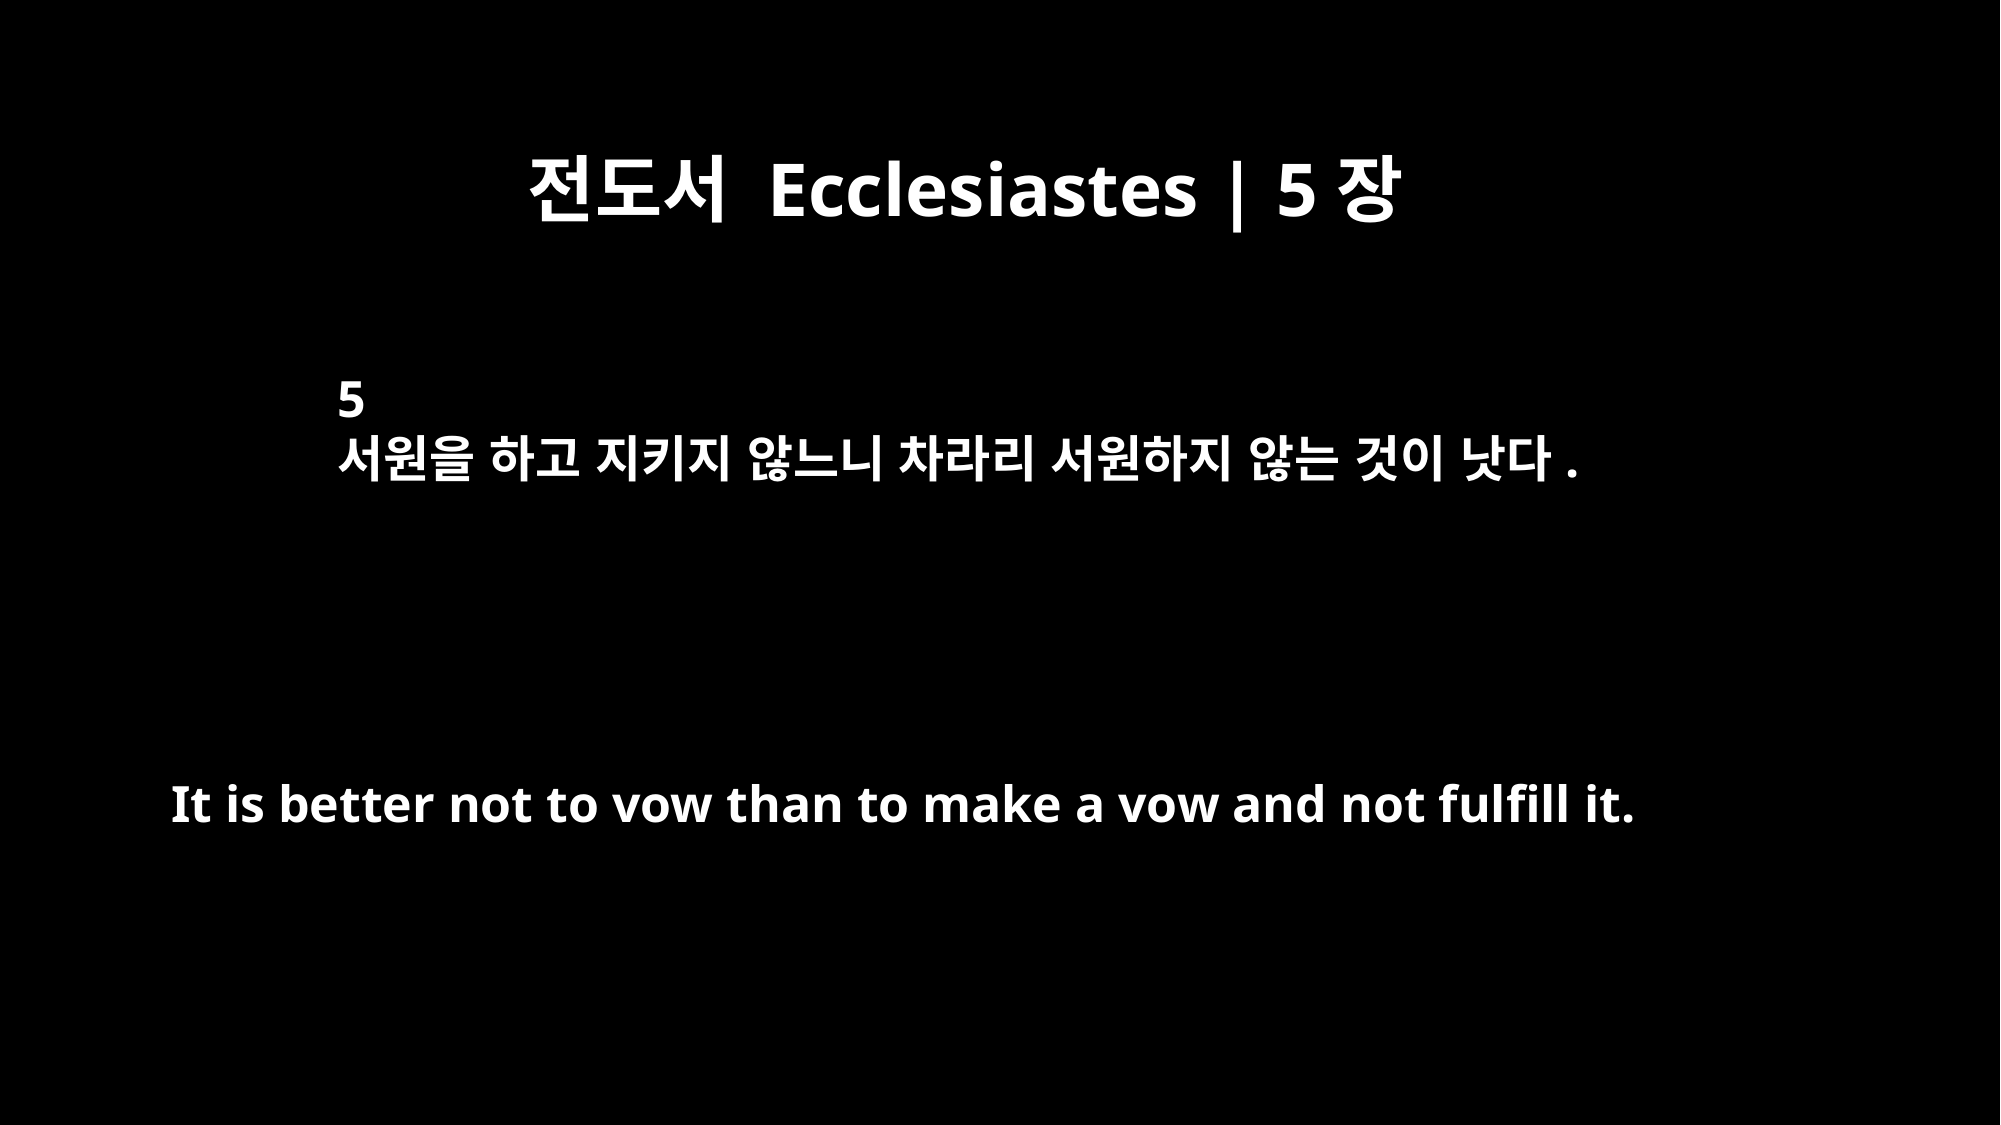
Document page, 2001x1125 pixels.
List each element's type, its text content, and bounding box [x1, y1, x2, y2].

text_box It is better not to vow than to make a vow and not fulfill it. [156, 764, 1652, 840]
text_box 전도서 Ecclesiastes | 5장 [513, 136, 1419, 239]
text_box 5 서원을 하고 지키지 않느니 차라리 서원하지 않는 것이 낫다. [322, 359, 1595, 495]
